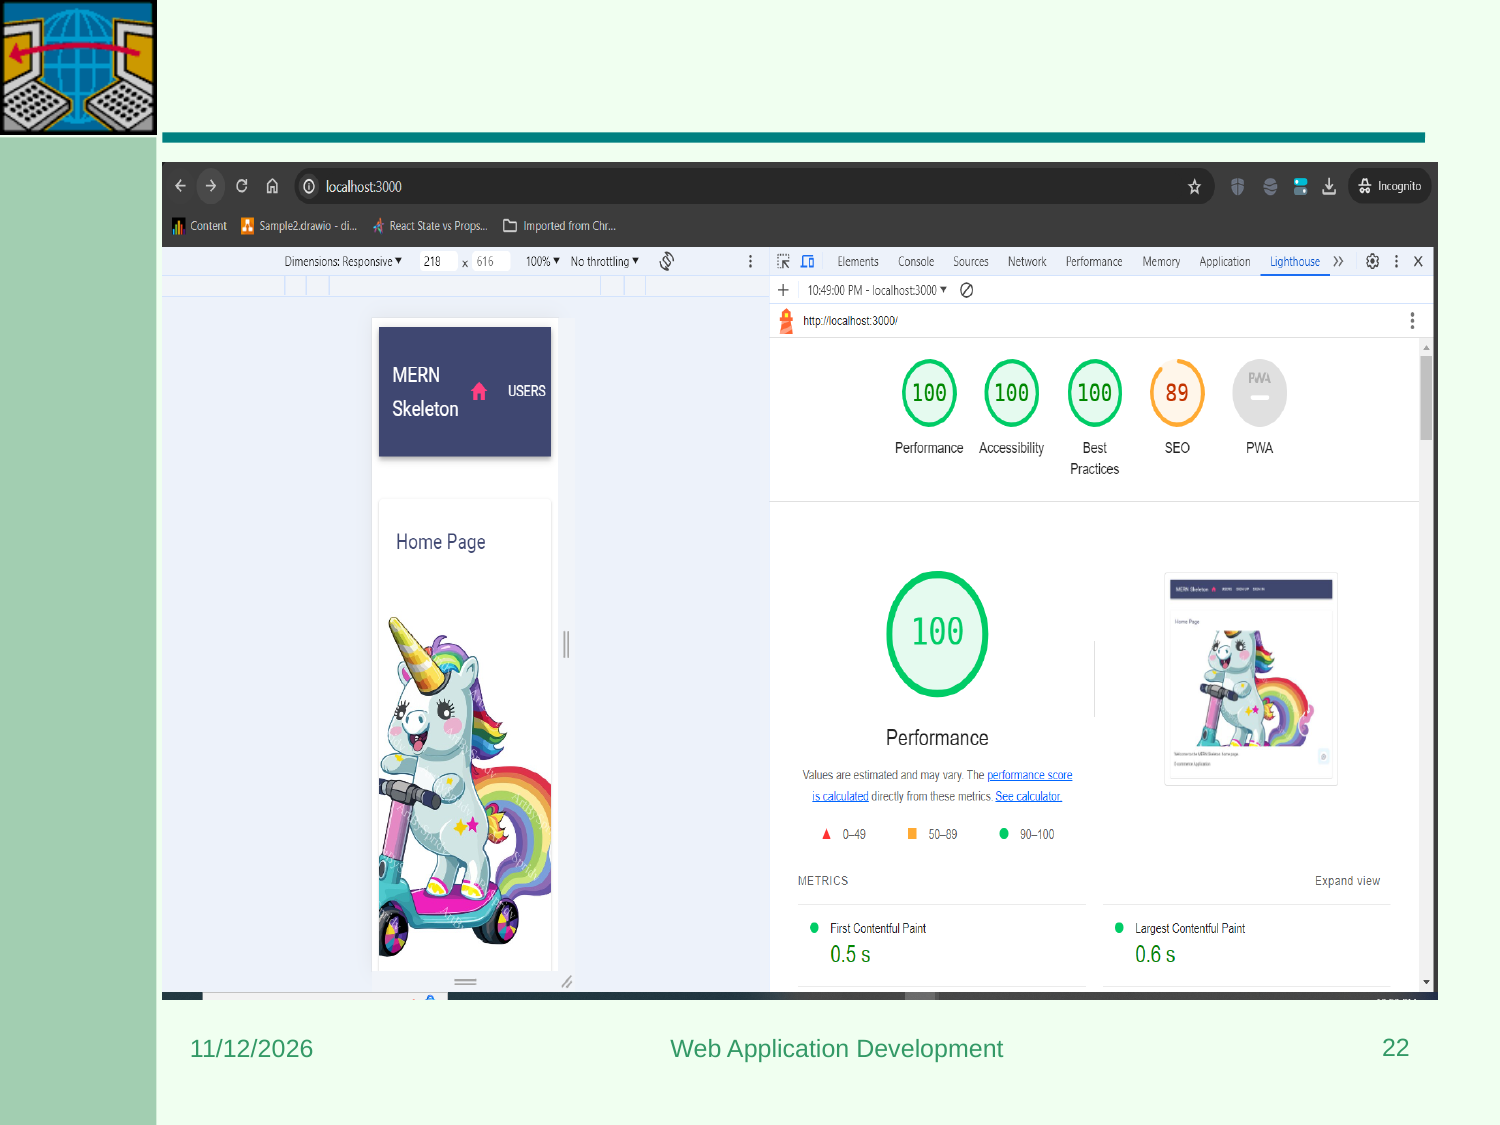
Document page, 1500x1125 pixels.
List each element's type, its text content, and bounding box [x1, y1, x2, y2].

footer Web Application Development [462, 1024, 1213, 1104]
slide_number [174, 1024, 438, 1104]
picture [0, 0, 157, 135]
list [162, 162, 1438, 1001]
slide_number 22 [1237, 1024, 1426, 1103]
